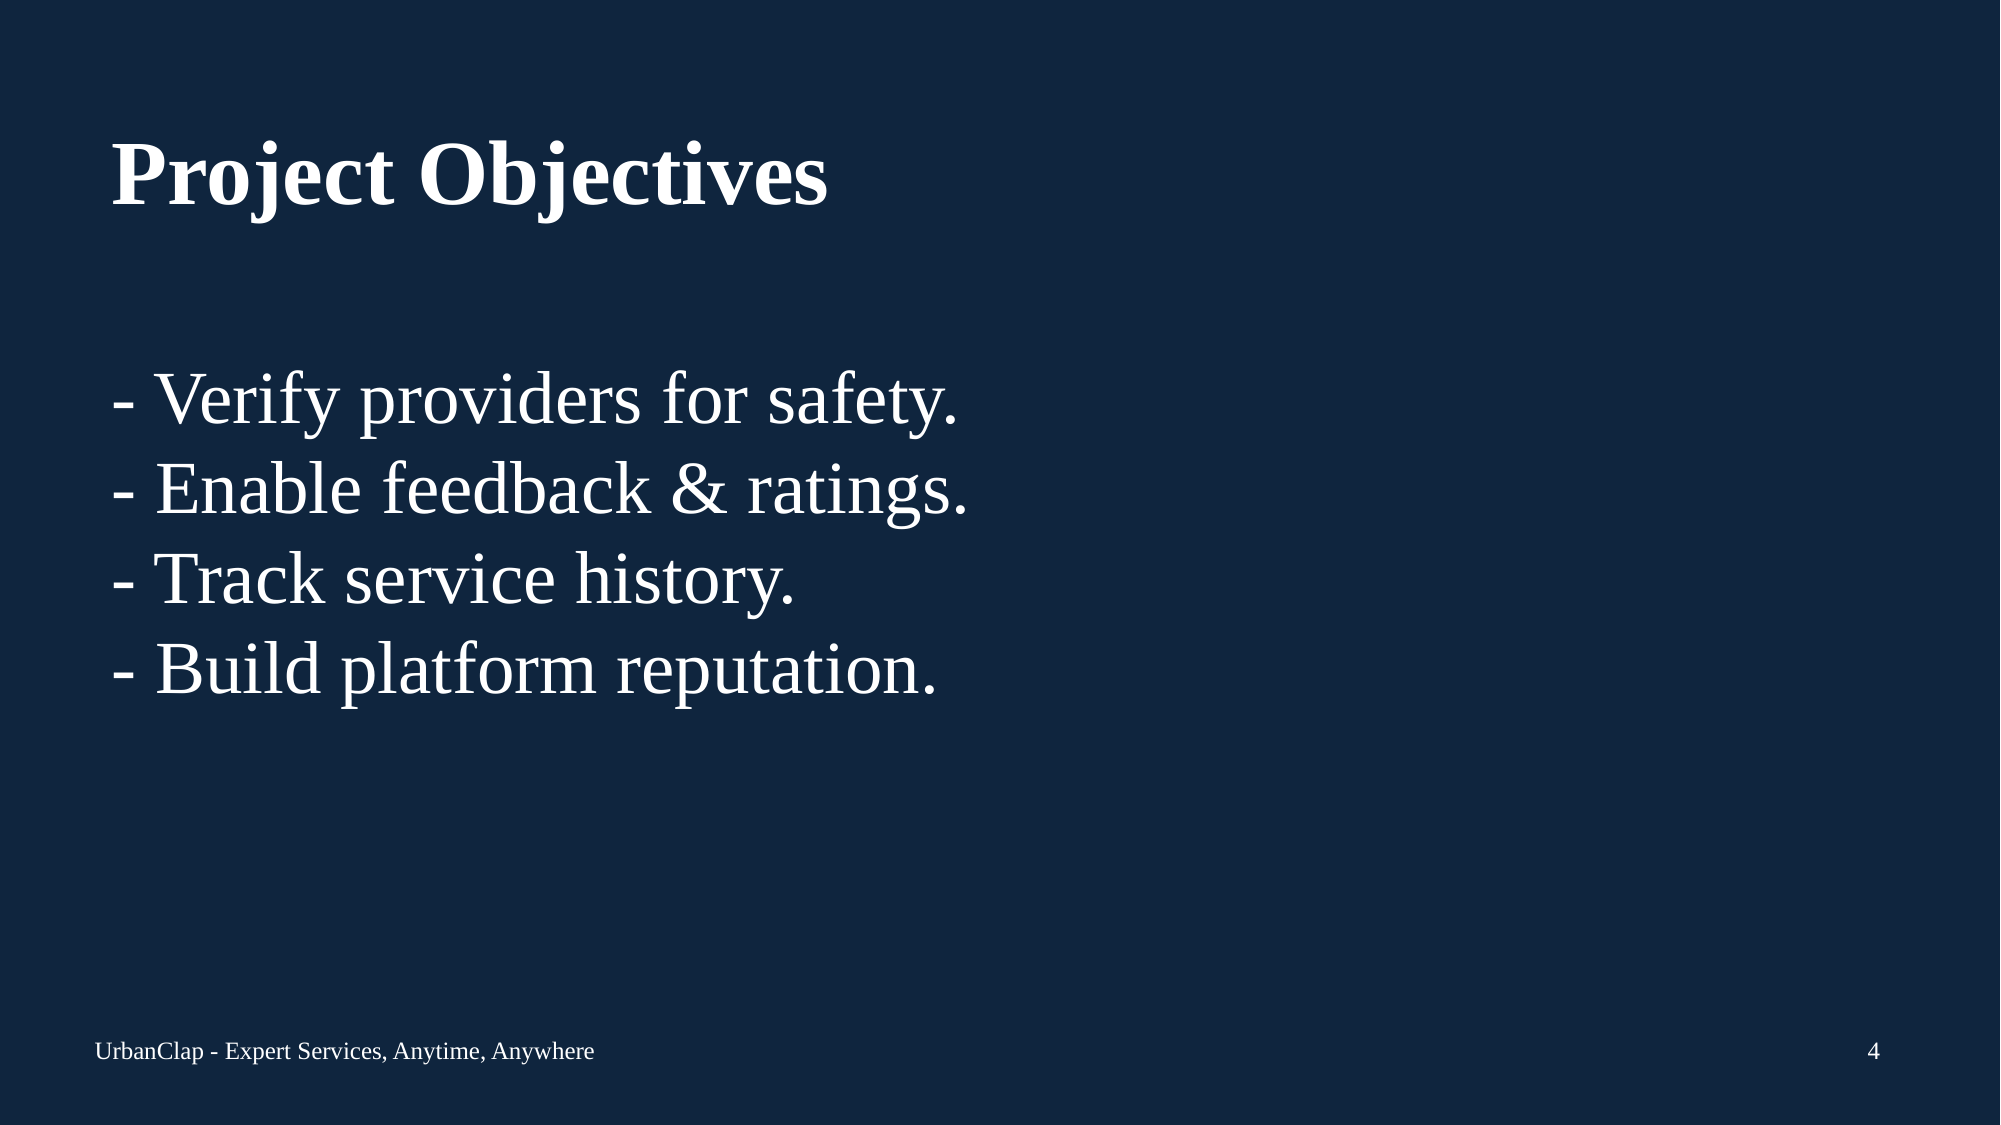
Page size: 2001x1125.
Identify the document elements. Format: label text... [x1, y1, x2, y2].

text_box 4 [1836, 1019, 1912, 1080]
title Project Objectives [96, 83, 1822, 267]
text_box - Verify providers for safety. - Enable feedback & ratings. - Track service history. - Build platform reputation. [96, 266, 1605, 791]
footer UrbanClap - Expert Services, Anytime, Anywhere [79, 1020, 755, 1080]
